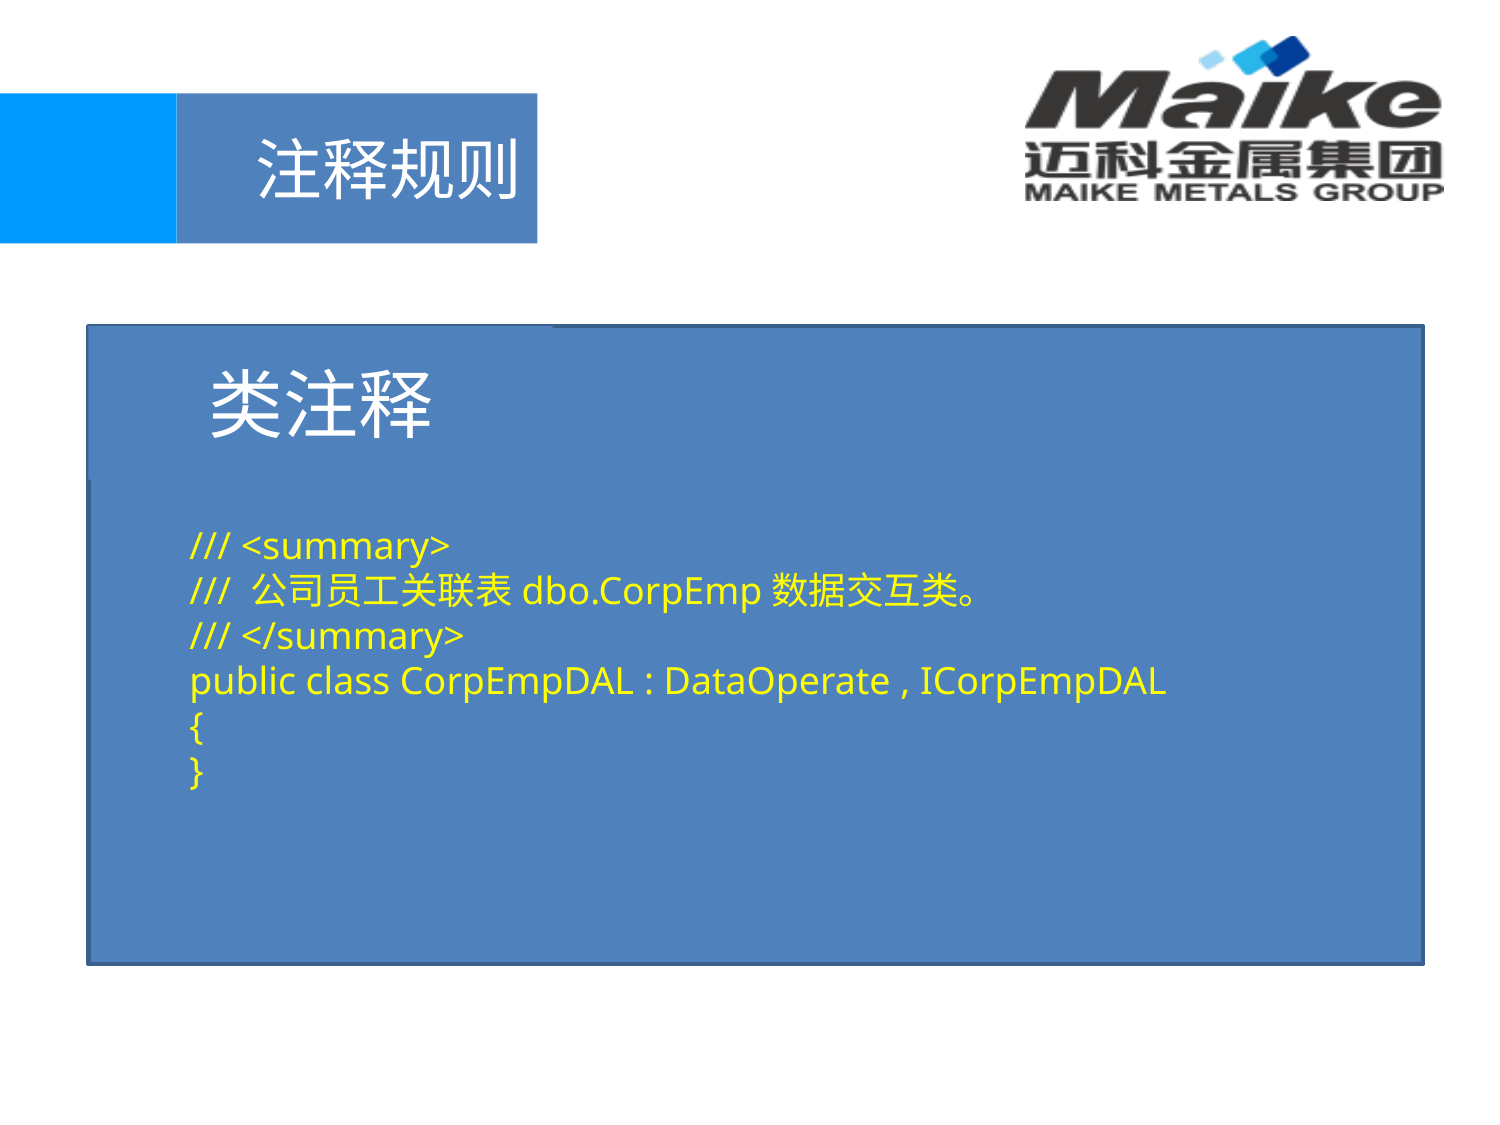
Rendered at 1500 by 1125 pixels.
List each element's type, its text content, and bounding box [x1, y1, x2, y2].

text_box [0, 91, 179, 246]
text_box [86, 324, 1425, 966]
text_box [179, 91, 540, 246]
text_box 类注释 [86, 324, 555, 482]
picture [1024, 36, 1444, 201]
text_box /// <summary> /// 公司员工关联表dbo.CorpEmp数据交互类。 /// </summary> public class CorpEmpDAL : DataOperate , ICorpEmpDAL { } [134, 466, 1402, 848]
text_box 注释规则 [212, 120, 538, 216]
